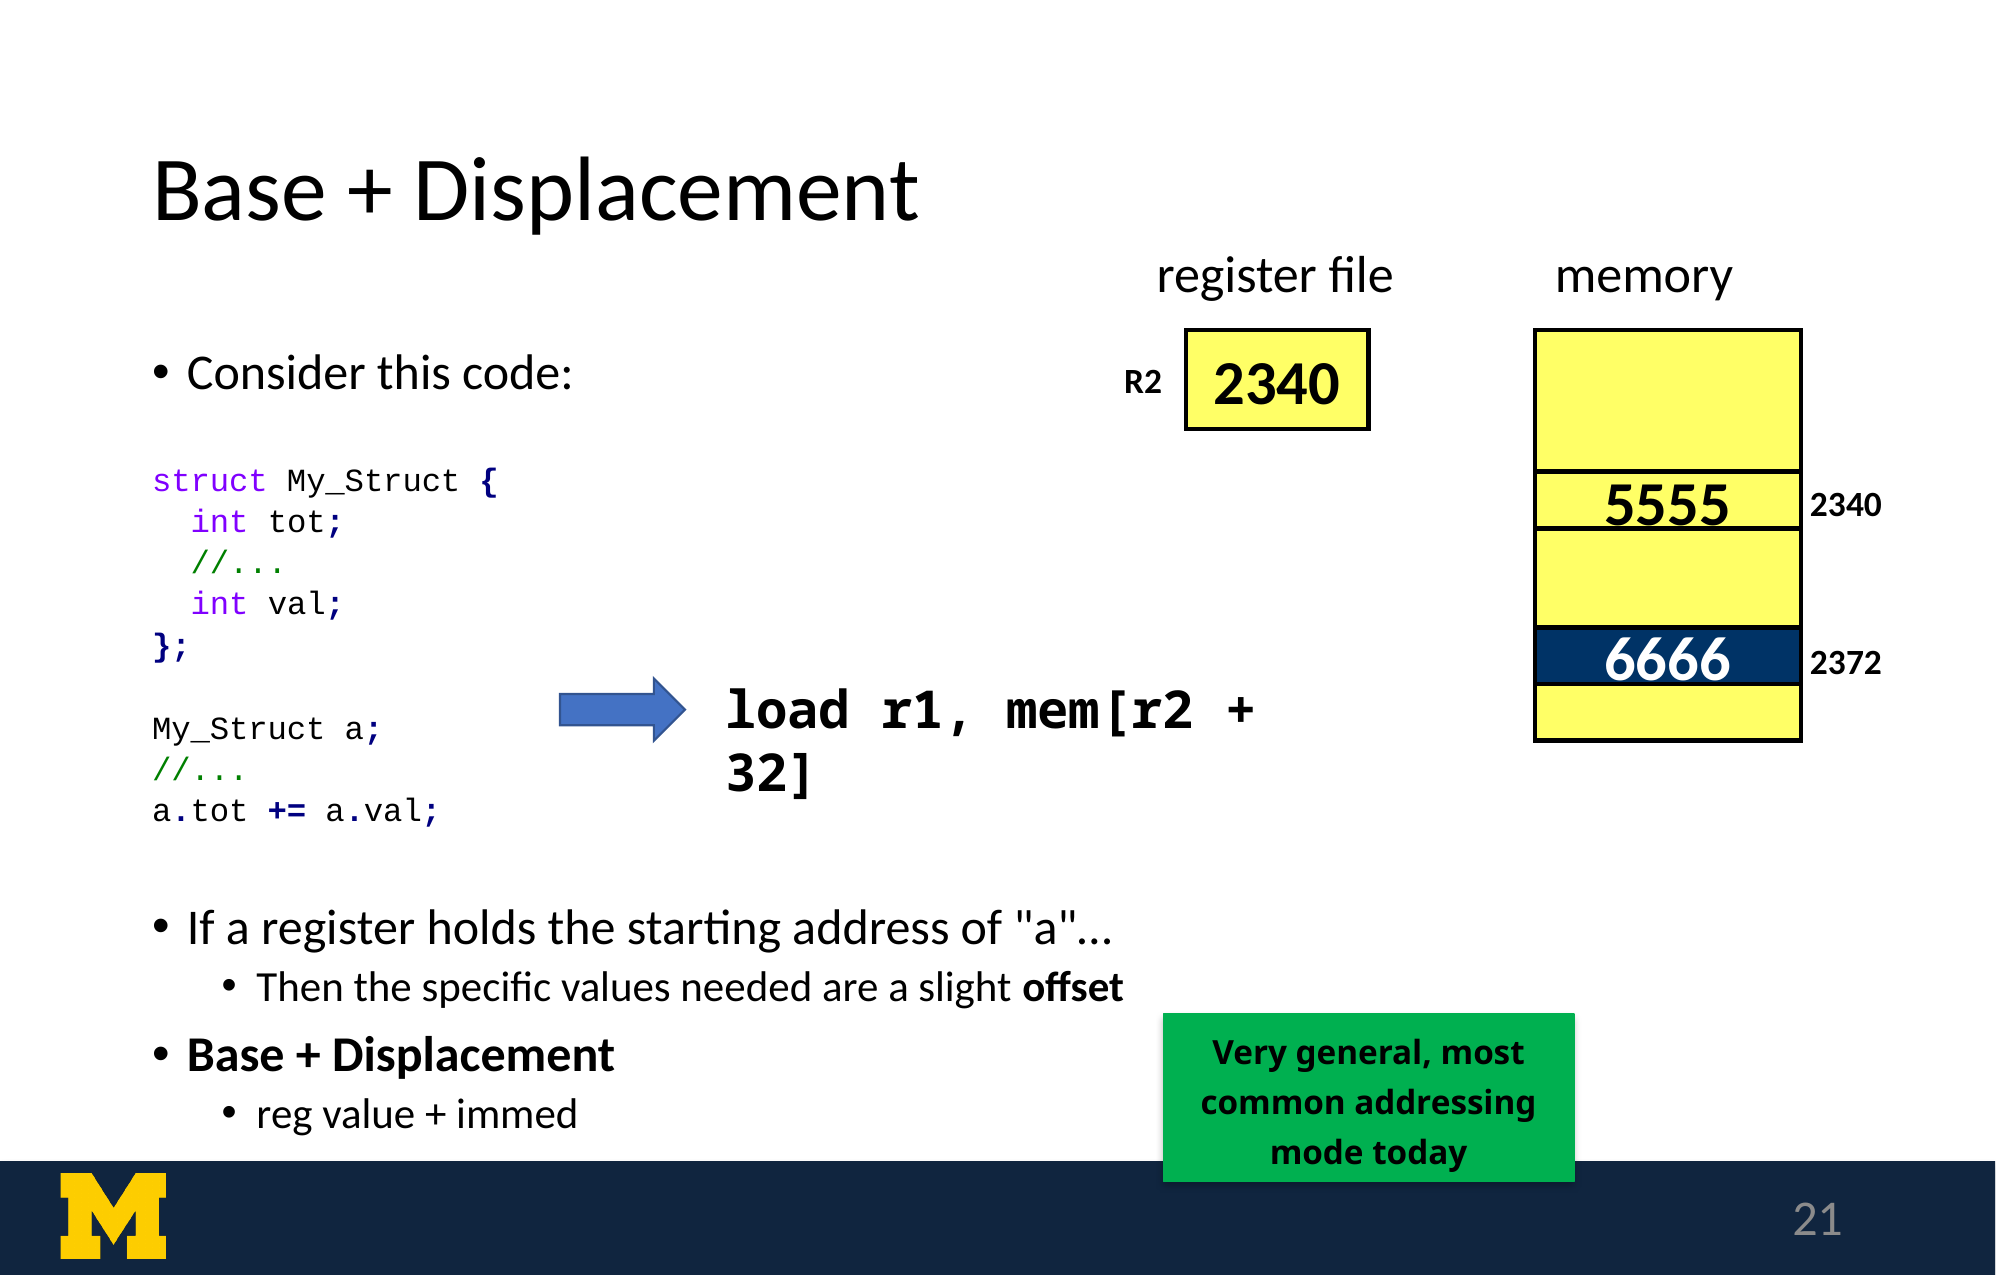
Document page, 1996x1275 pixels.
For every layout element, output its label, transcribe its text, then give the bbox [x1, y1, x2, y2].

text_box R2 [1105, 348, 1181, 410]
text_box load r1, mem[r2 + 32] [710, 669, 1360, 810]
text_box [1534, 329, 1801, 471]
text_box 2340 [1185, 329, 1369, 430]
title Base + Displacement [137, 67, 1858, 315]
slide_number 21 [1408, 1181, 1858, 1250]
text_box [1534, 529, 1801, 627]
text_box 2340 [1791, 471, 1901, 533]
text_box 5555 [1534, 471, 1791, 529]
text_box [558, 675, 687, 744]
text_box register file [1137, 230, 1413, 312]
text_box 6666 [1534, 627, 1801, 685]
text_box memory [1536, 230, 1752, 312]
text_box [1534, 685, 1801, 741]
text_box Very general, most common addressing mode today [1163, 1013, 1575, 1182]
text_box 2372 [1791, 629, 1901, 691]
list Consider this code: struct My_Struct { int tot; //... int val; }; My_Struct a; //... a.tot += a.val; If a register holds the starting address of "a"… Then the specific values needed are a slight offset Base + Displacement reg value + immed [137, 339, 1858, 1149]
